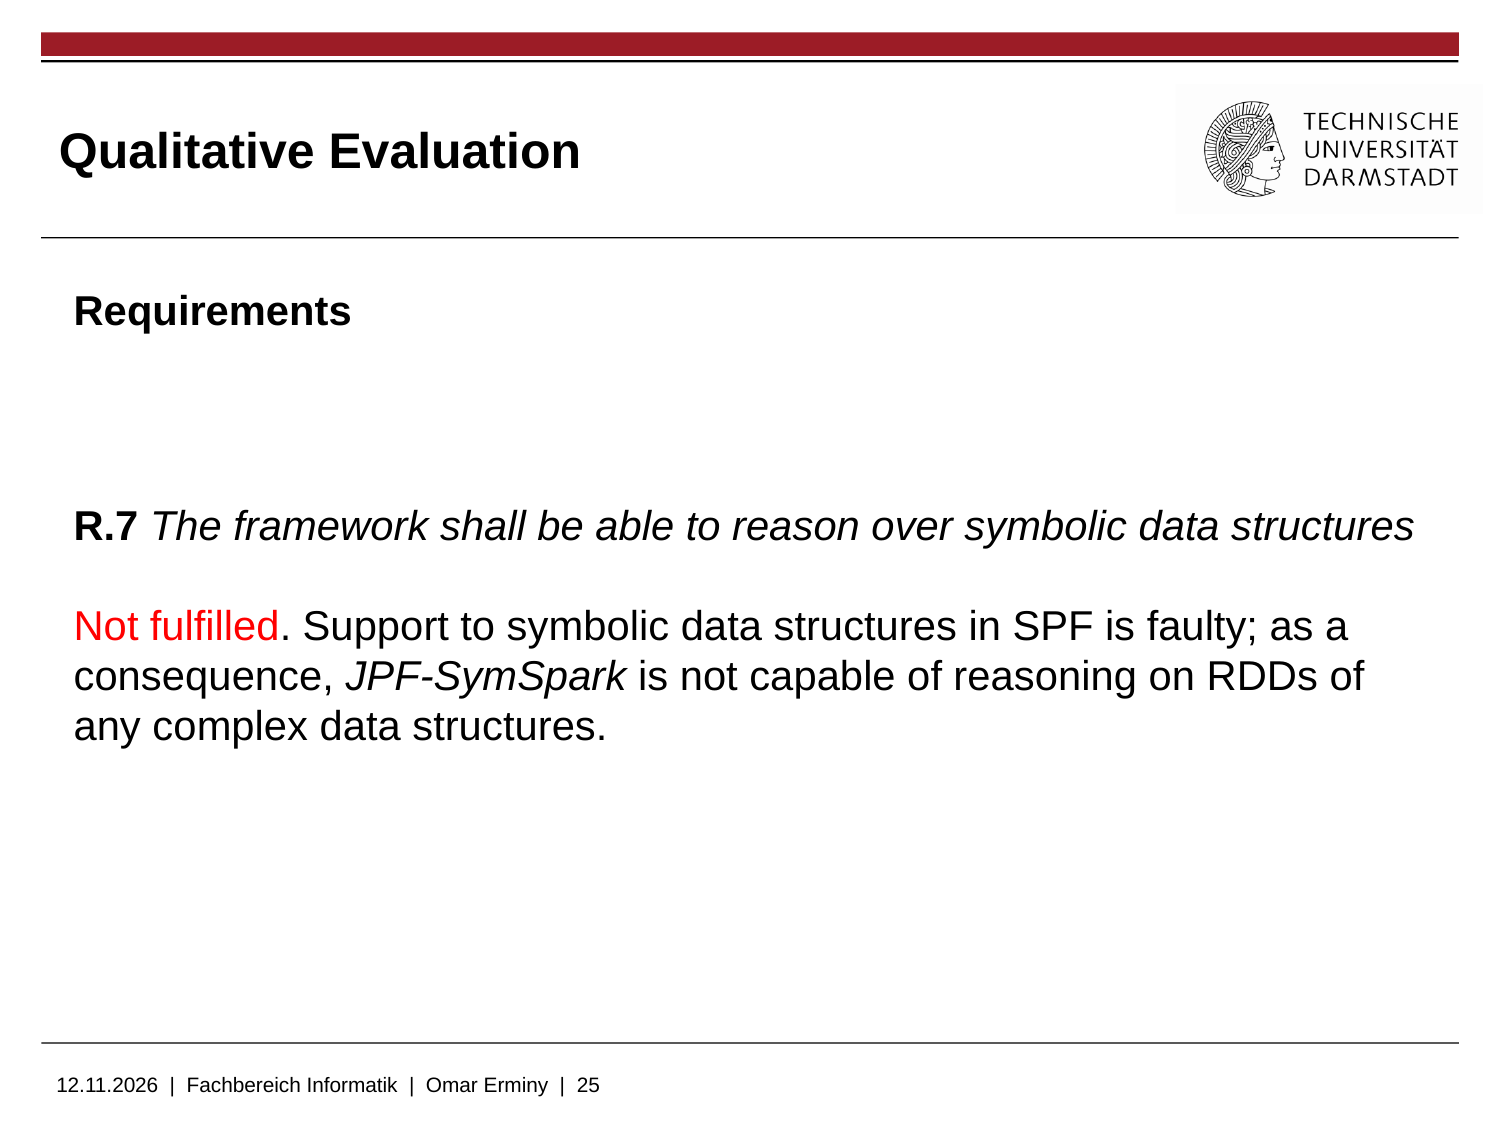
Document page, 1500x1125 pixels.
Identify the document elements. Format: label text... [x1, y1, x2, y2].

text_box Requirements [58, 261, 1459, 350]
picture [1175, 84, 1483, 214]
text_box R.7 The framework shall be able to reason over symbolic data structures Not fulfilled. Support to symbolic data structures in SPF is faulty; as a consequence, JPF-SymSpark is not capable of reasoning on RDDs of any complex data structures. [58, 491, 1459, 757]
title Qualitative Evaluation [58, 79, 1149, 218]
